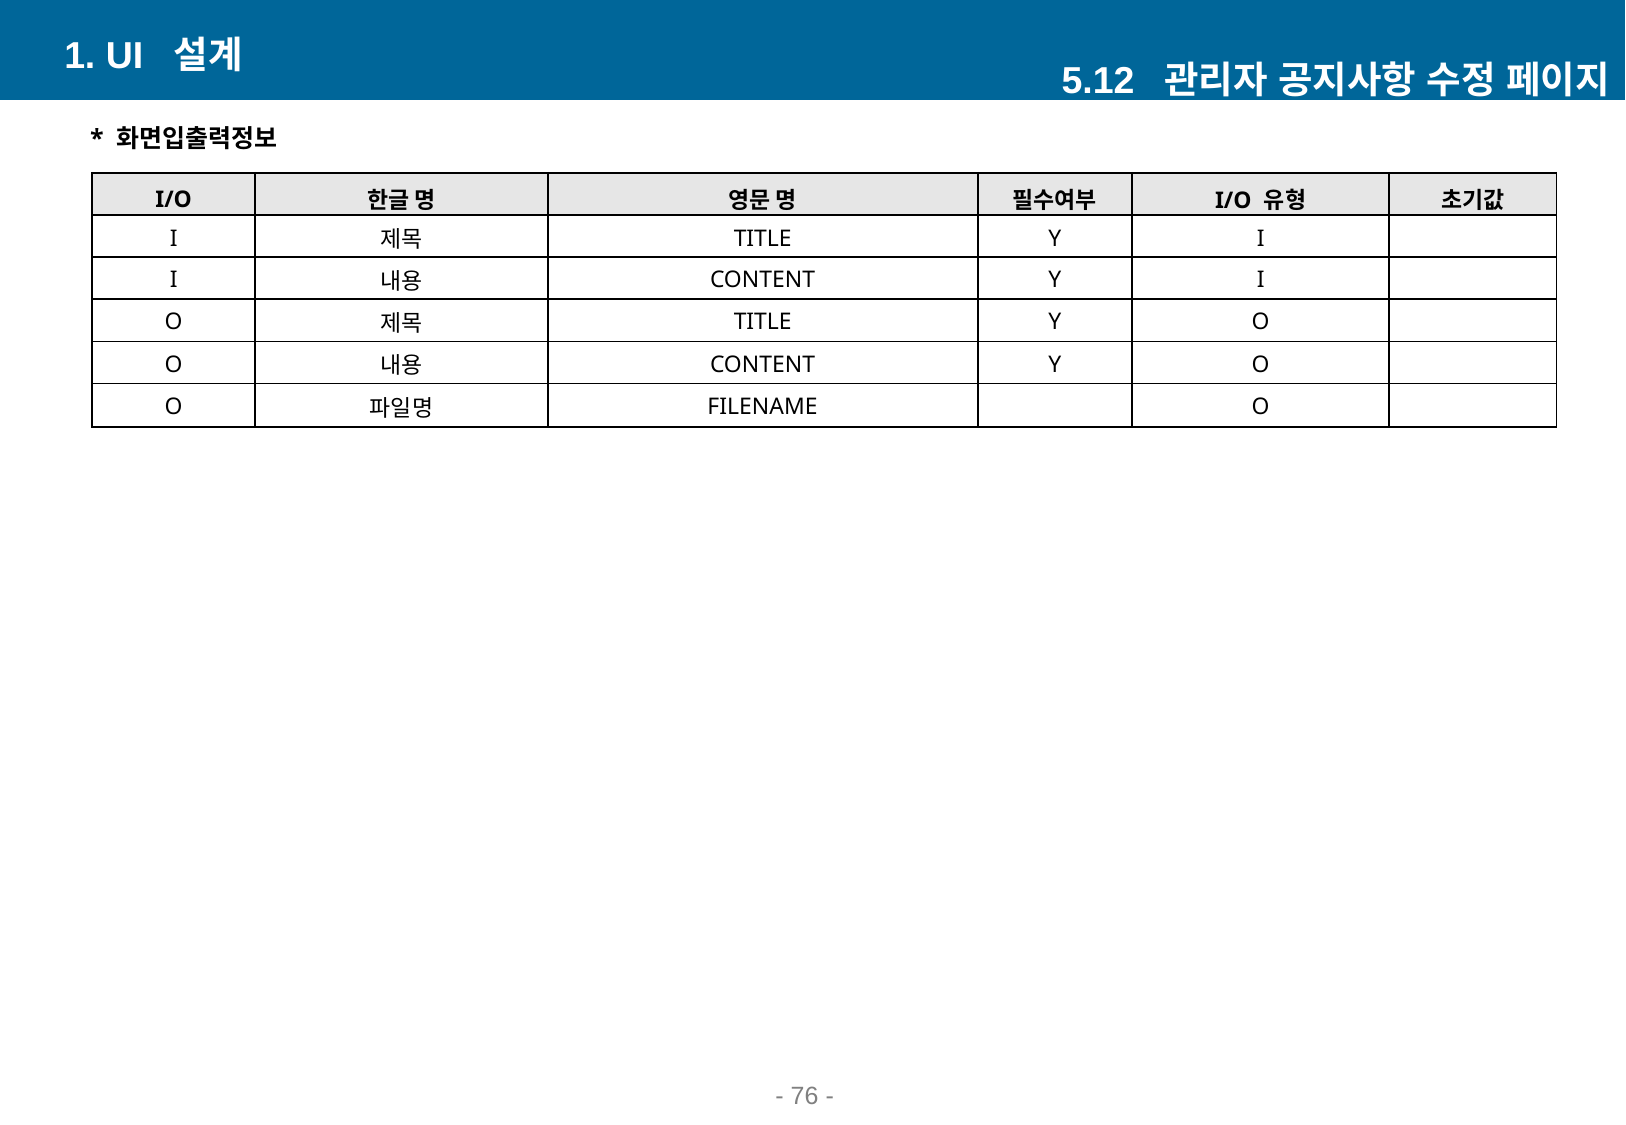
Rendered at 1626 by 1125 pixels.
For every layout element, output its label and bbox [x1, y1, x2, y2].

table_cell [549, 342, 977, 383]
table_cell [549, 384, 977, 426]
table_cell [256, 300, 547, 341]
table_cell [1133, 216, 1388, 256]
table_cell [93, 300, 254, 341]
table_cell [256, 384, 547, 426]
table_cell [256, 216, 547, 256]
text_box [69, 115, 298, 161]
table_header [979, 174, 1131, 214]
table_cell [1390, 258, 1556, 298]
table_cell [93, 342, 254, 383]
table_header [93, 174, 254, 214]
table_cell [1390, 216, 1556, 256]
table_header [1390, 174, 1556, 214]
table_cell [1133, 384, 1388, 426]
table_cell [979, 216, 1131, 256]
table_cell [1390, 384, 1556, 426]
table_cell [93, 384, 254, 426]
table_cell [93, 258, 254, 298]
table_cell [1133, 342, 1388, 383]
table_cell [1133, 300, 1388, 341]
table_cell [1390, 342, 1556, 383]
text_box [968, 53, 1625, 104]
table_cell [979, 342, 1131, 383]
table_cell [1390, 300, 1556, 341]
table_cell [549, 258, 977, 298]
table_cell [256, 342, 547, 383]
table_header [256, 174, 547, 214]
table_cell [256, 258, 547, 298]
text_box [49, 28, 707, 79]
table_cell [979, 258, 1131, 298]
table_cell [979, 300, 1131, 341]
table_cell [1133, 258, 1388, 298]
table_header [549, 174, 977, 214]
table_header [1133, 174, 1388, 214]
table_cell [549, 300, 977, 341]
table_cell [93, 216, 254, 256]
table_cell [549, 216, 977, 256]
table_cell [979, 384, 1131, 426]
slide_number [635, 1070, 974, 1118]
